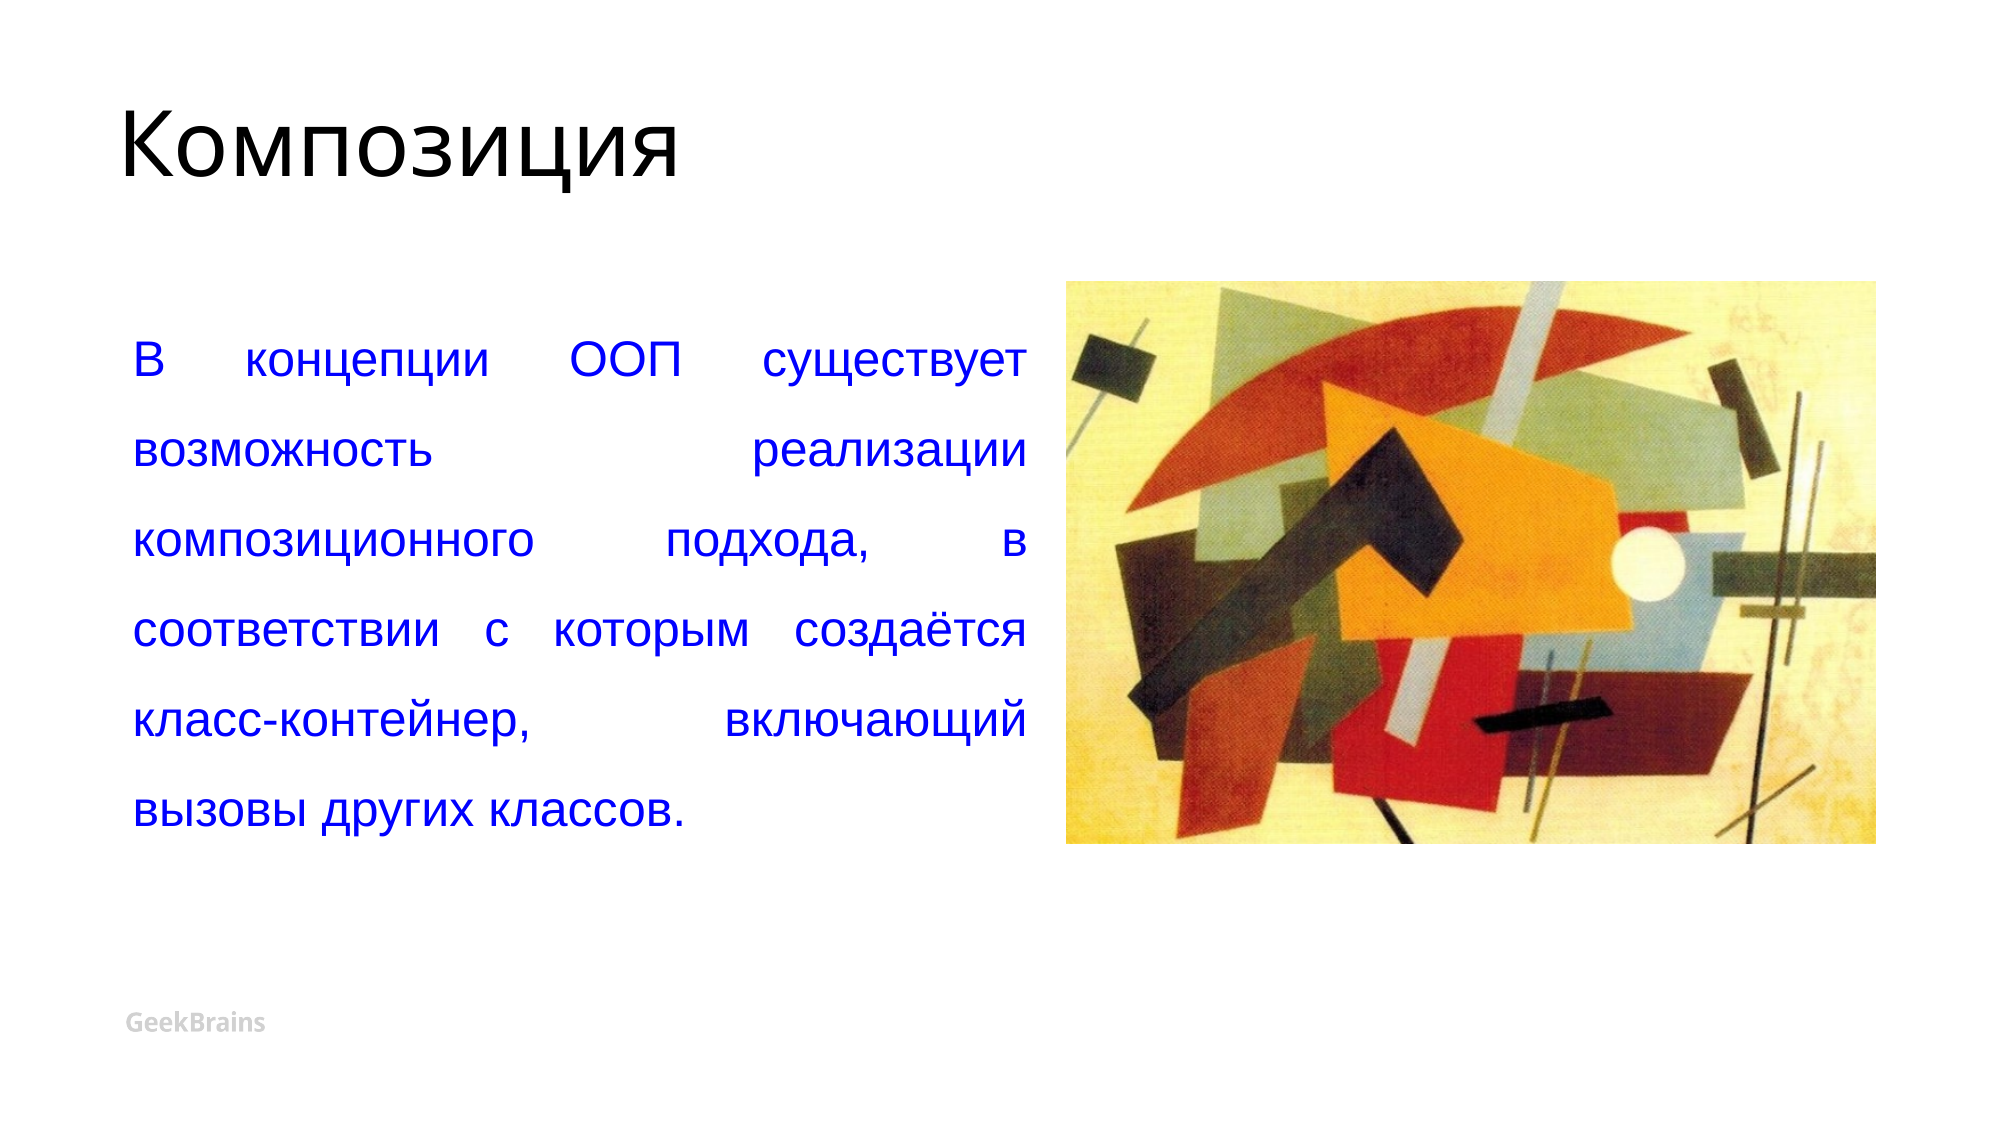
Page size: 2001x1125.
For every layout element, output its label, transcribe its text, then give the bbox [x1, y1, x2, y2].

title Композиция [102, 75, 1876, 205]
picture [126, 1011, 265, 1032]
picture [1066, 280, 1876, 845]
text_box В концепции ООП существует возможность реализации композиционного подхода, в соответствии с которым создаётся класс-контейнер, включающий вызовы других классов. [117, 324, 1043, 867]
